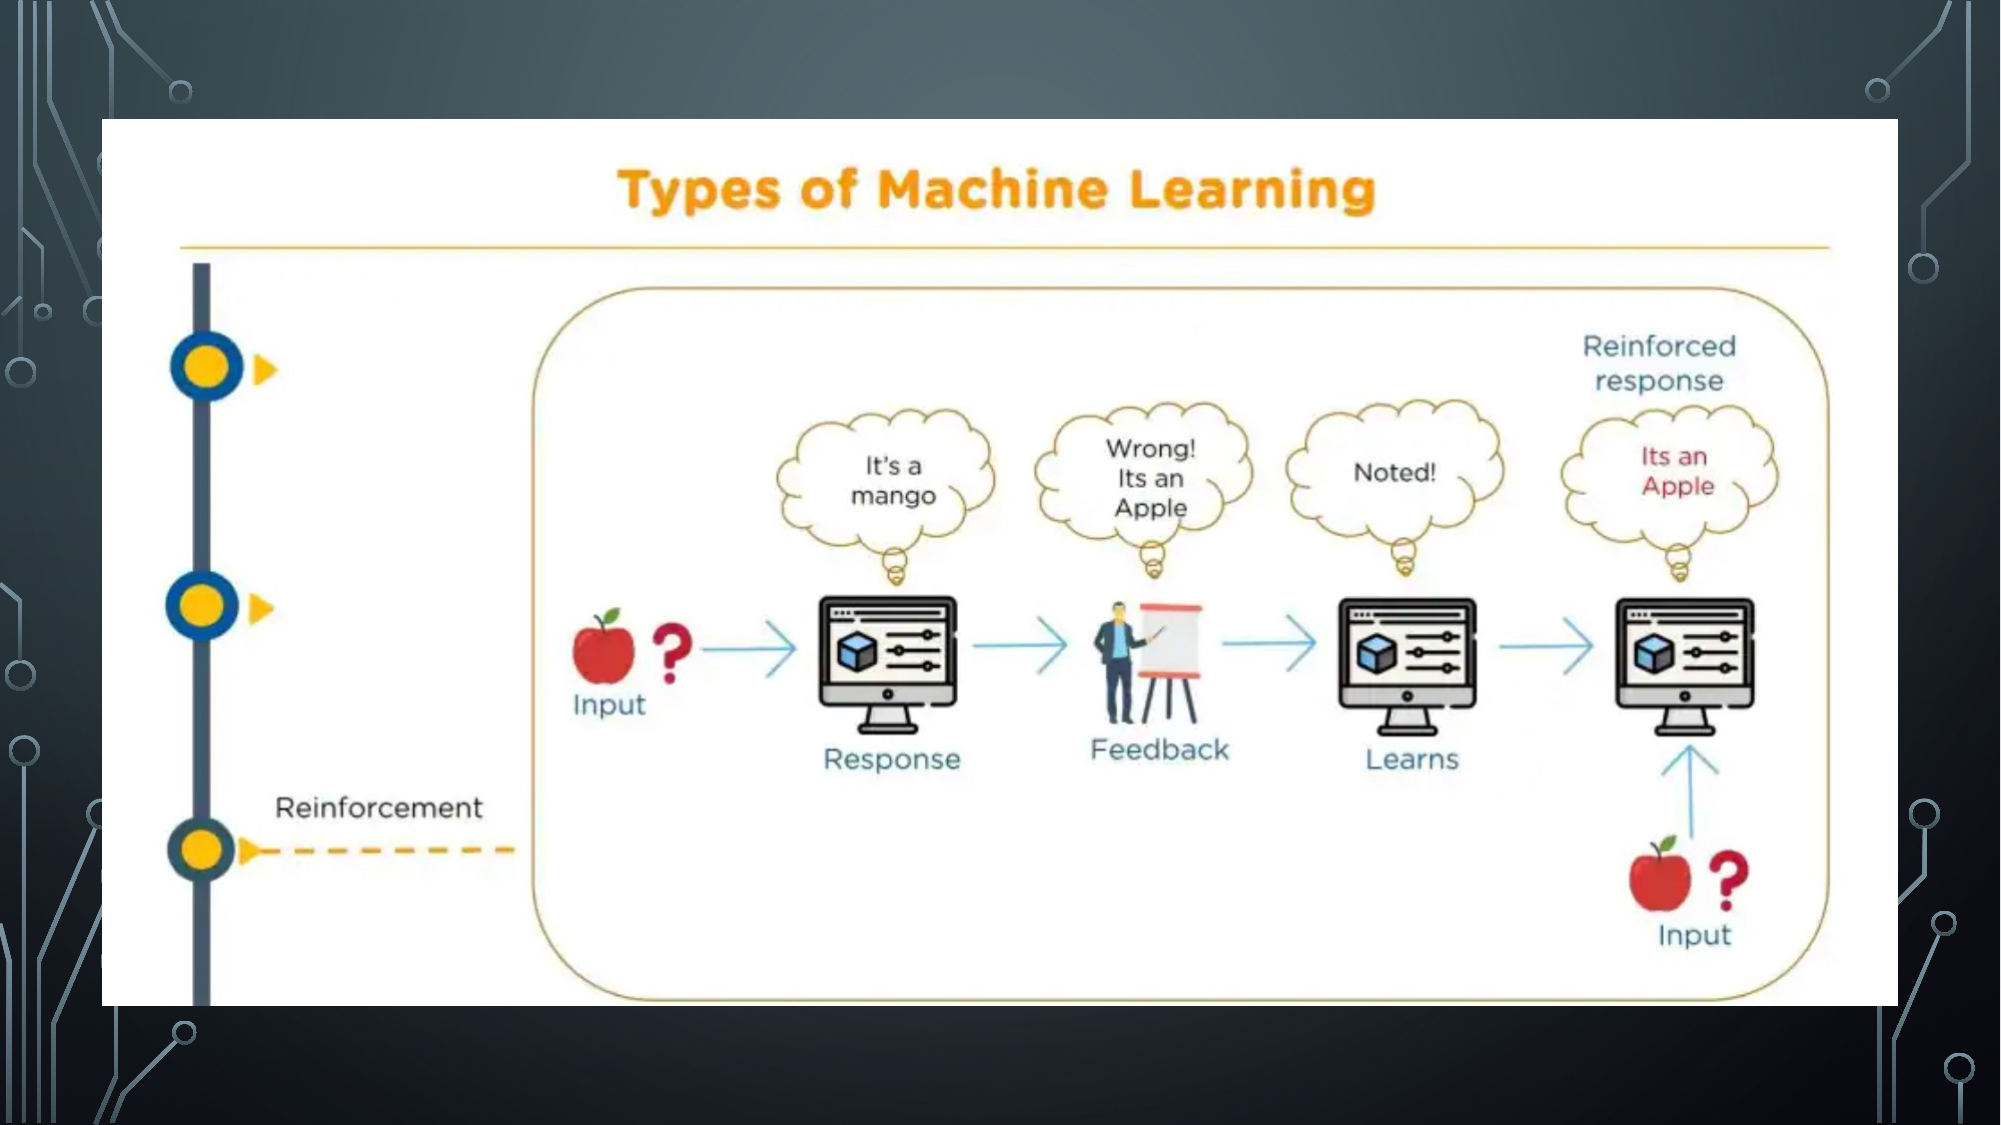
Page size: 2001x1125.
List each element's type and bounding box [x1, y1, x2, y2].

list [102, 119, 1898, 1006]
